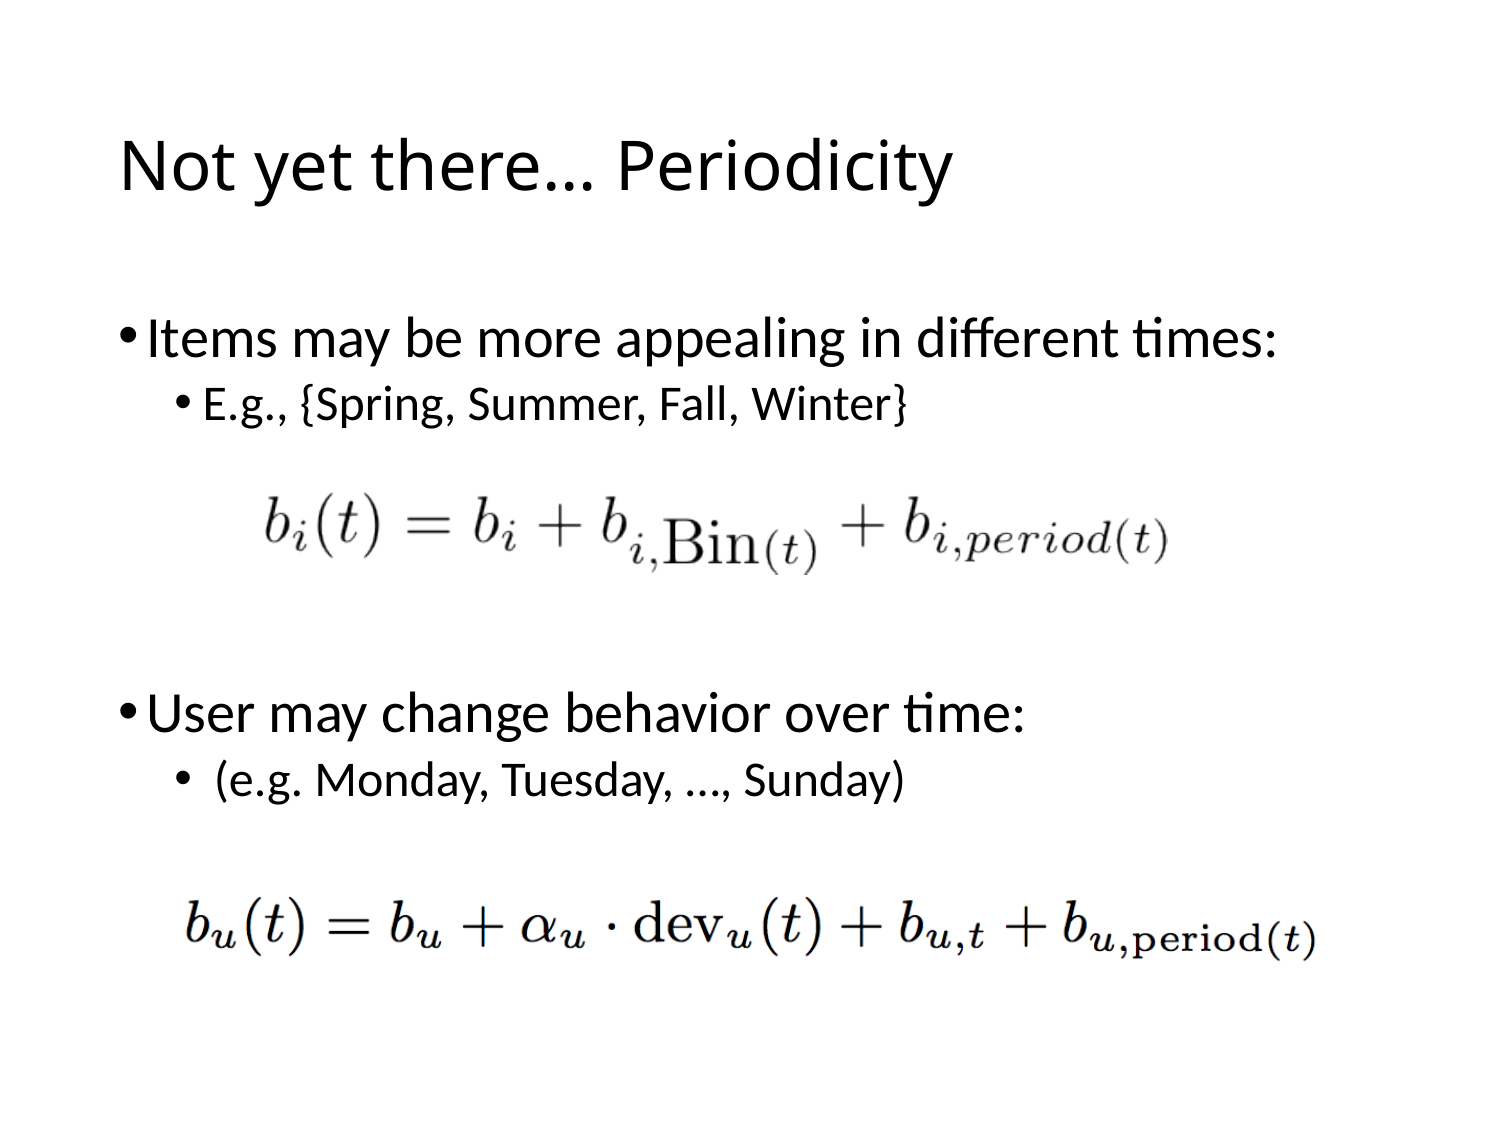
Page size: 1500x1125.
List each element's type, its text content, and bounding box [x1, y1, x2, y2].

picture [159, 857, 1375, 988]
list Items may be more appealing in different times: E.g., {Spring, Summer, Fall, Winter} User may change behavior over time: (e.g. Monday, Tuesday, …, Sunday) [103, 299, 1397, 1014]
title Not yet there… Periodicity [103, 59, 1397, 278]
picture [265, 491, 1168, 575]
